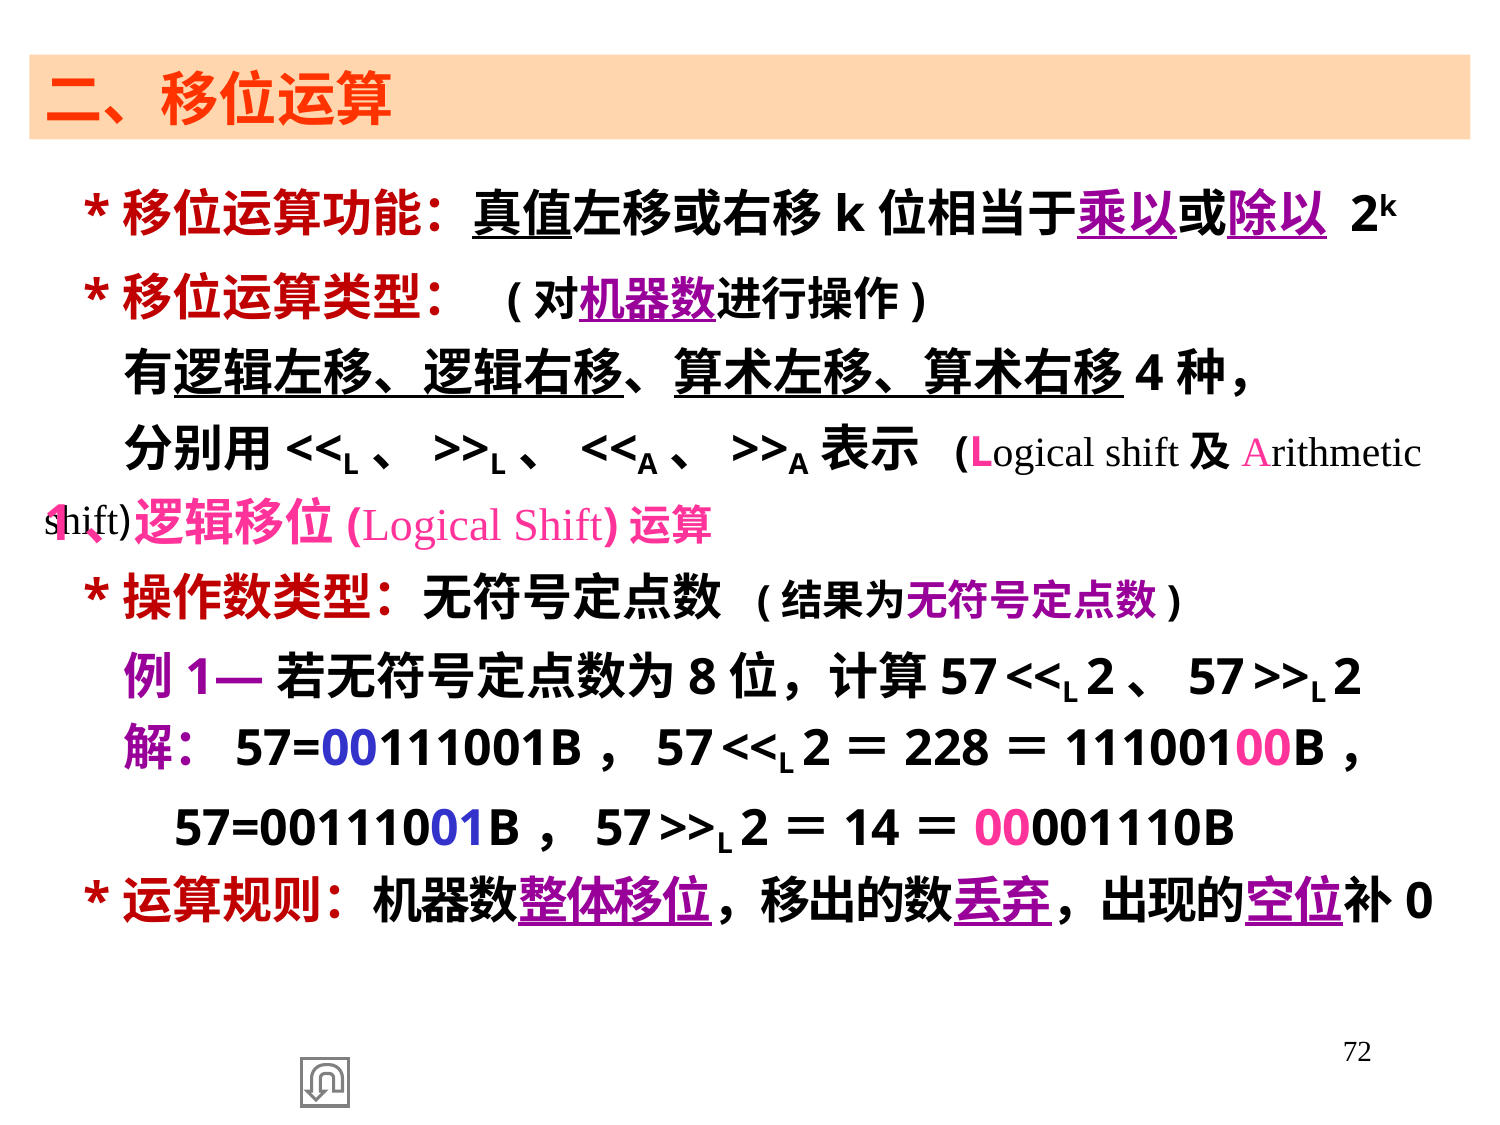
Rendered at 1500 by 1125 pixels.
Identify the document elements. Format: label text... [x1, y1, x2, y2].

text_box 1、逻辑移位(Logical Shift)运算 *操作数类型：无符号定点数 (结果为无符号定点数) [29, 467, 1471, 621]
text_box [301, 1058, 349, 1106]
text_box 解：57=00111001B，57 <<L 2＝228＝11100100B， 57=00111001B，57 >>L 2＝14＝00001110B [29, 692, 1471, 845]
slide_number 72 [1074, 1024, 1388, 1101]
text_box *移位运算功能：真值左移或右移k位相当于乘以或除以 2k [29, 159, 1471, 243]
text_box *运算规则：机器数整体移位，移出的数丢弃，出现的空位补0 [29, 845, 1477, 936]
text_box 二、移位运算 [29, 54, 1471, 140]
text_box *移位运算类型： (对机器数进行操作) 有逻辑左移、逻辑右移、算术左移、算术右移4种， 分别用<<L、>>L、<<A、>>A表示 (Logical shift及Arithmetic shift) [29, 243, 1477, 551]
text_box 例1—若无符号定点数为8位，计算57 <<L 2、57 >>L 2 [29, 621, 1471, 692]
